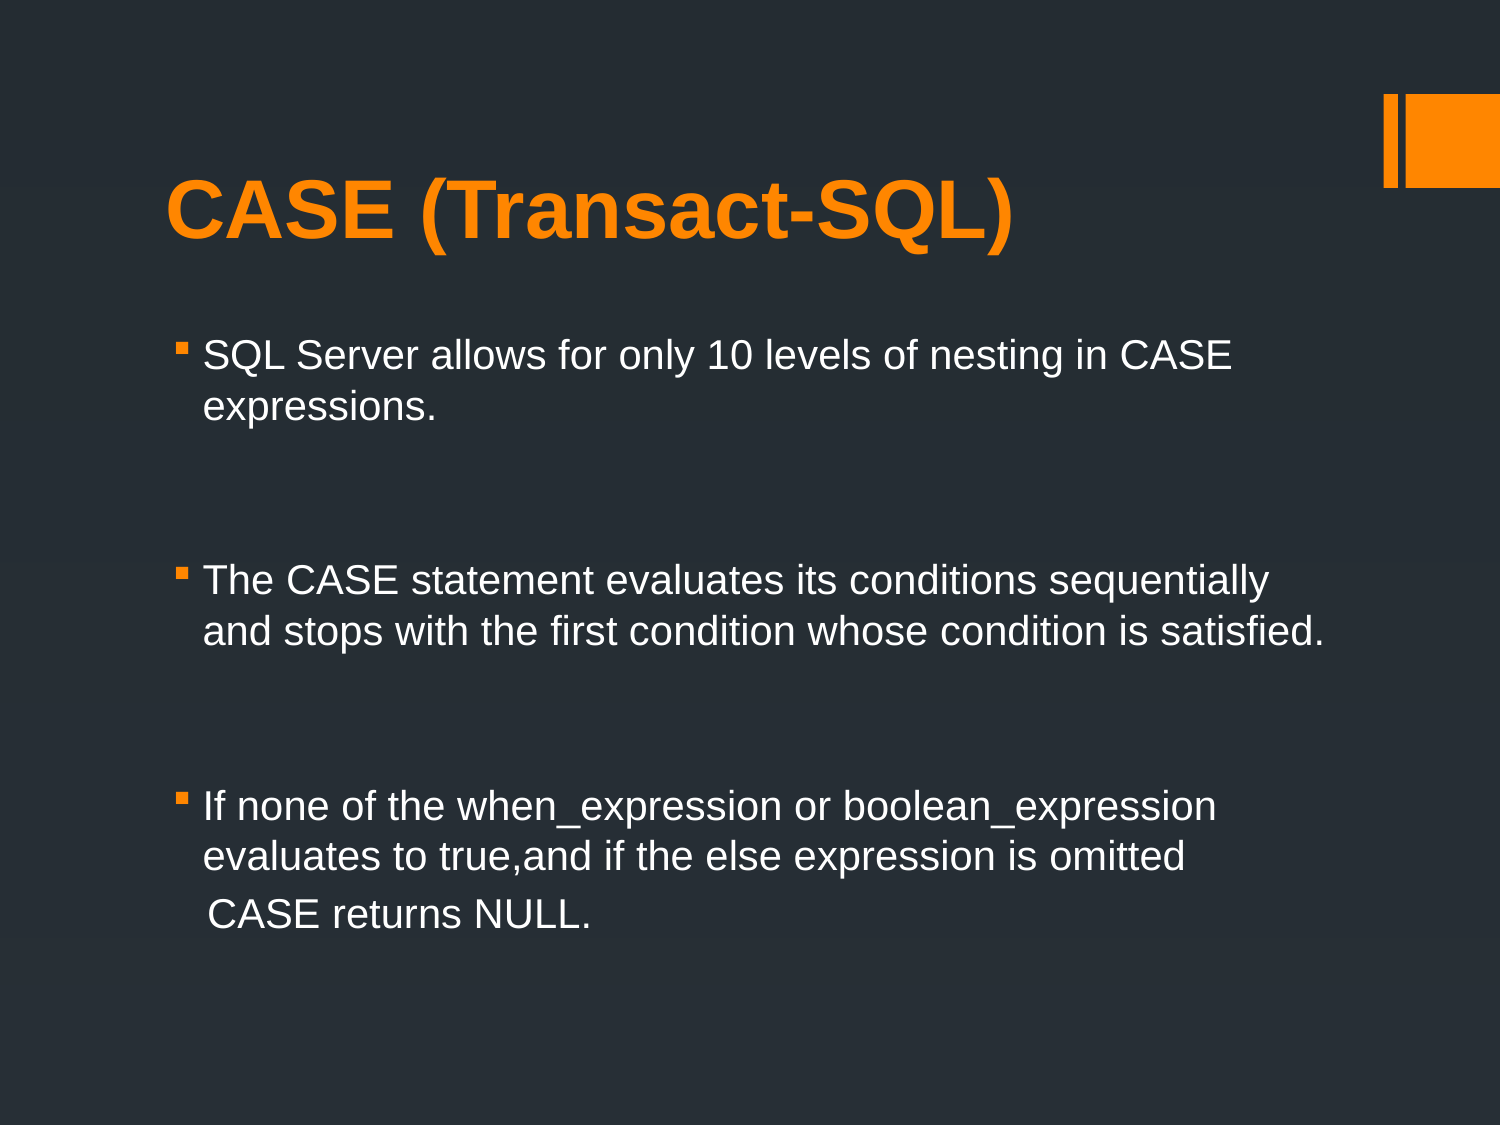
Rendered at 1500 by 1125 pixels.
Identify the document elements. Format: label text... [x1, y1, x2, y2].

list SQL Server allows for only 10 levels of nesting in CASE expressions. The CASE statement evaluates its conditions sequentially and stops with the first condition whose condition is satisfied. If none of the when_expression or boolean_expression evaluates to true,and if the else expression is omitted CASE returns NULL. [150, 262, 1350, 1035]
title CASE (Transact-SQL) [150, 62, 1350, 262]
